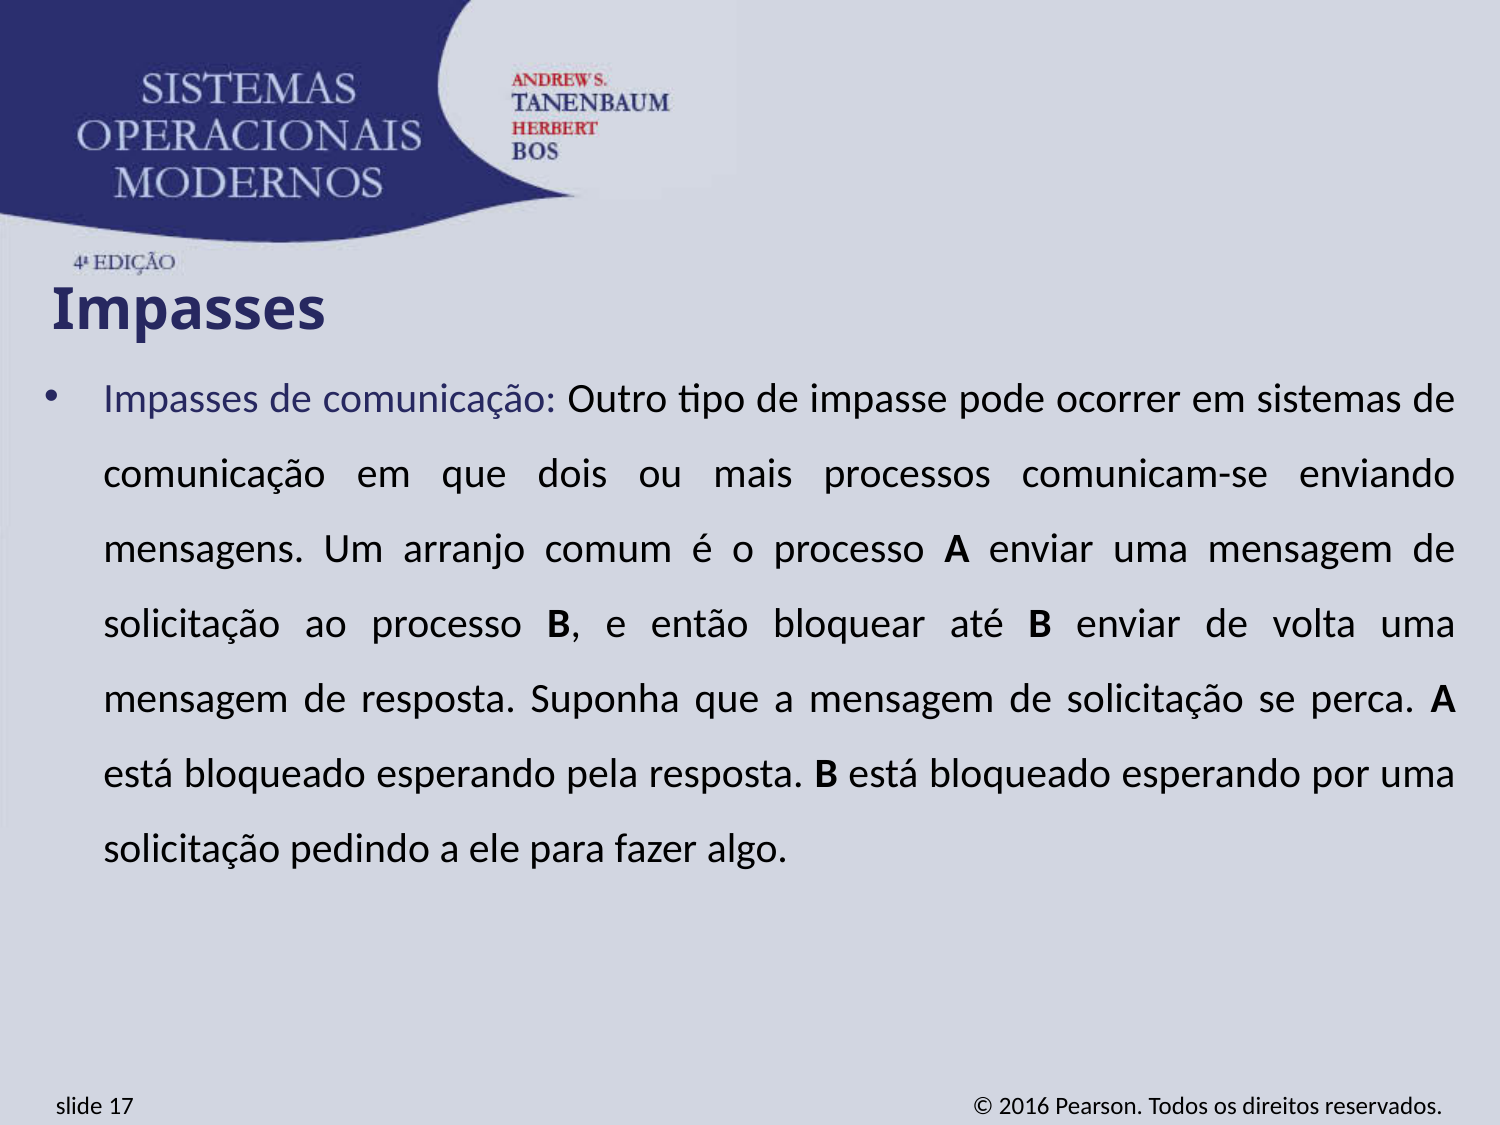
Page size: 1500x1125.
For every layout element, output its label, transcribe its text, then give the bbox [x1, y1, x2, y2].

text_box Impasses [37, 264, 341, 338]
picture [0, 0, 1500, 1125]
text_box Impasses de comunicação: Outro tipo de impasse pode ocorrer em sistemas de comunicação em que dois ou mais processos comunicam-se enviando mensagens. Um arranjo comum é o processo A enviar uma mensagem de solicitação ao processo B, e então bloquear até B enviar de volta uma mensagem de resposta. Suponha que a mensagem de solicitação se perca. A está bloqueado esperando pela resposta. B está bloqueado esperando por uma solicitação pedindo a ele para fazer algo. [29, 338, 1471, 878]
